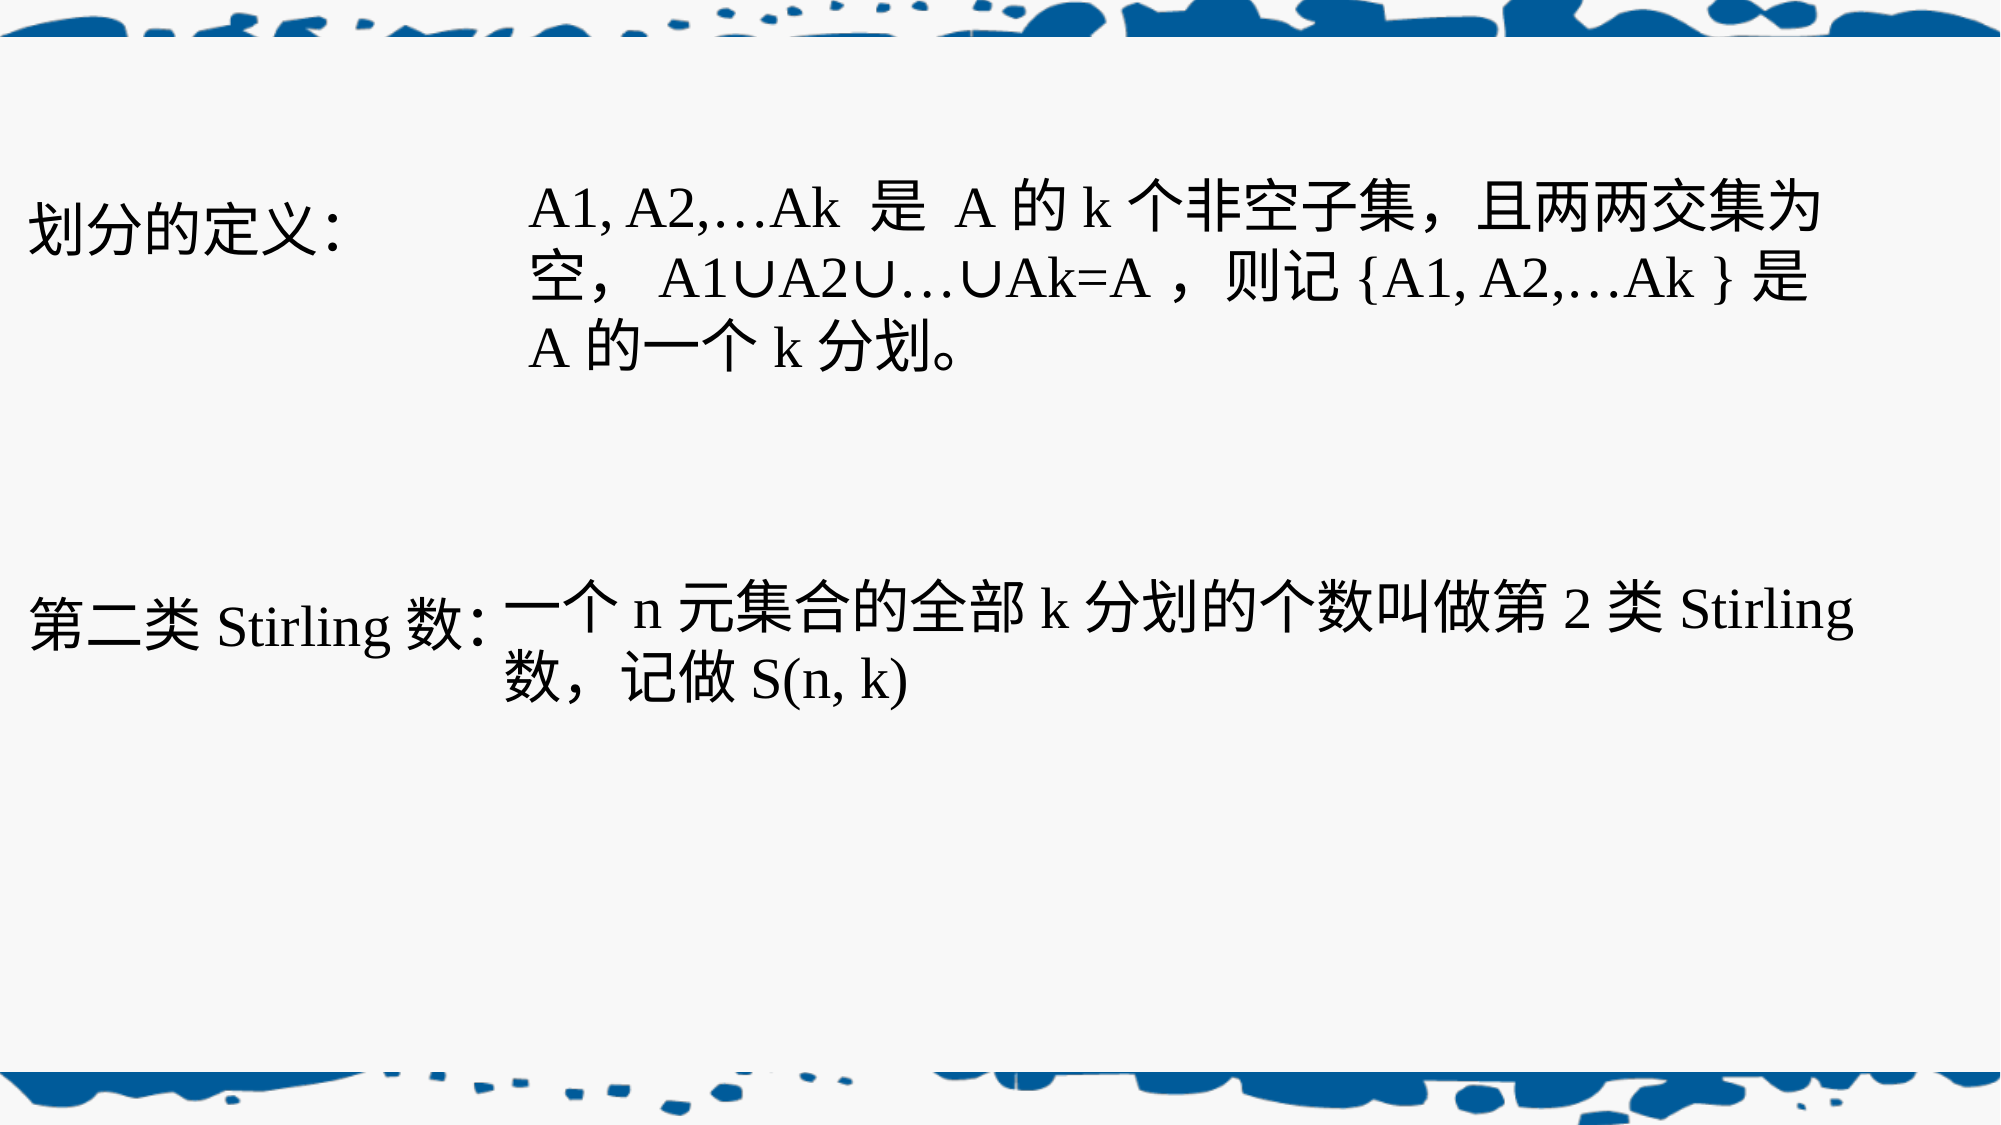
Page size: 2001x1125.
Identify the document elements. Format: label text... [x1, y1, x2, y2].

text_box 第二类Stirling数： [12, 580, 489, 666]
picture [0, 0, 2001, 37]
text_box 一个n元集合的全部k分划的个数叫做第2类Stirling数，记做S(n, k) [488, 562, 1895, 718]
text_box A1, A2,…Ak 是 A的k个非空子集，且两两交集为空，A1∪A2∪…∪Ak=A，则记{A1, A2,…Ak }是A的一个k分划。 [513, 161, 1870, 387]
text_box 划分的定义： [12, 185, 376, 271]
picture [0, 1072, 2001, 1125]
